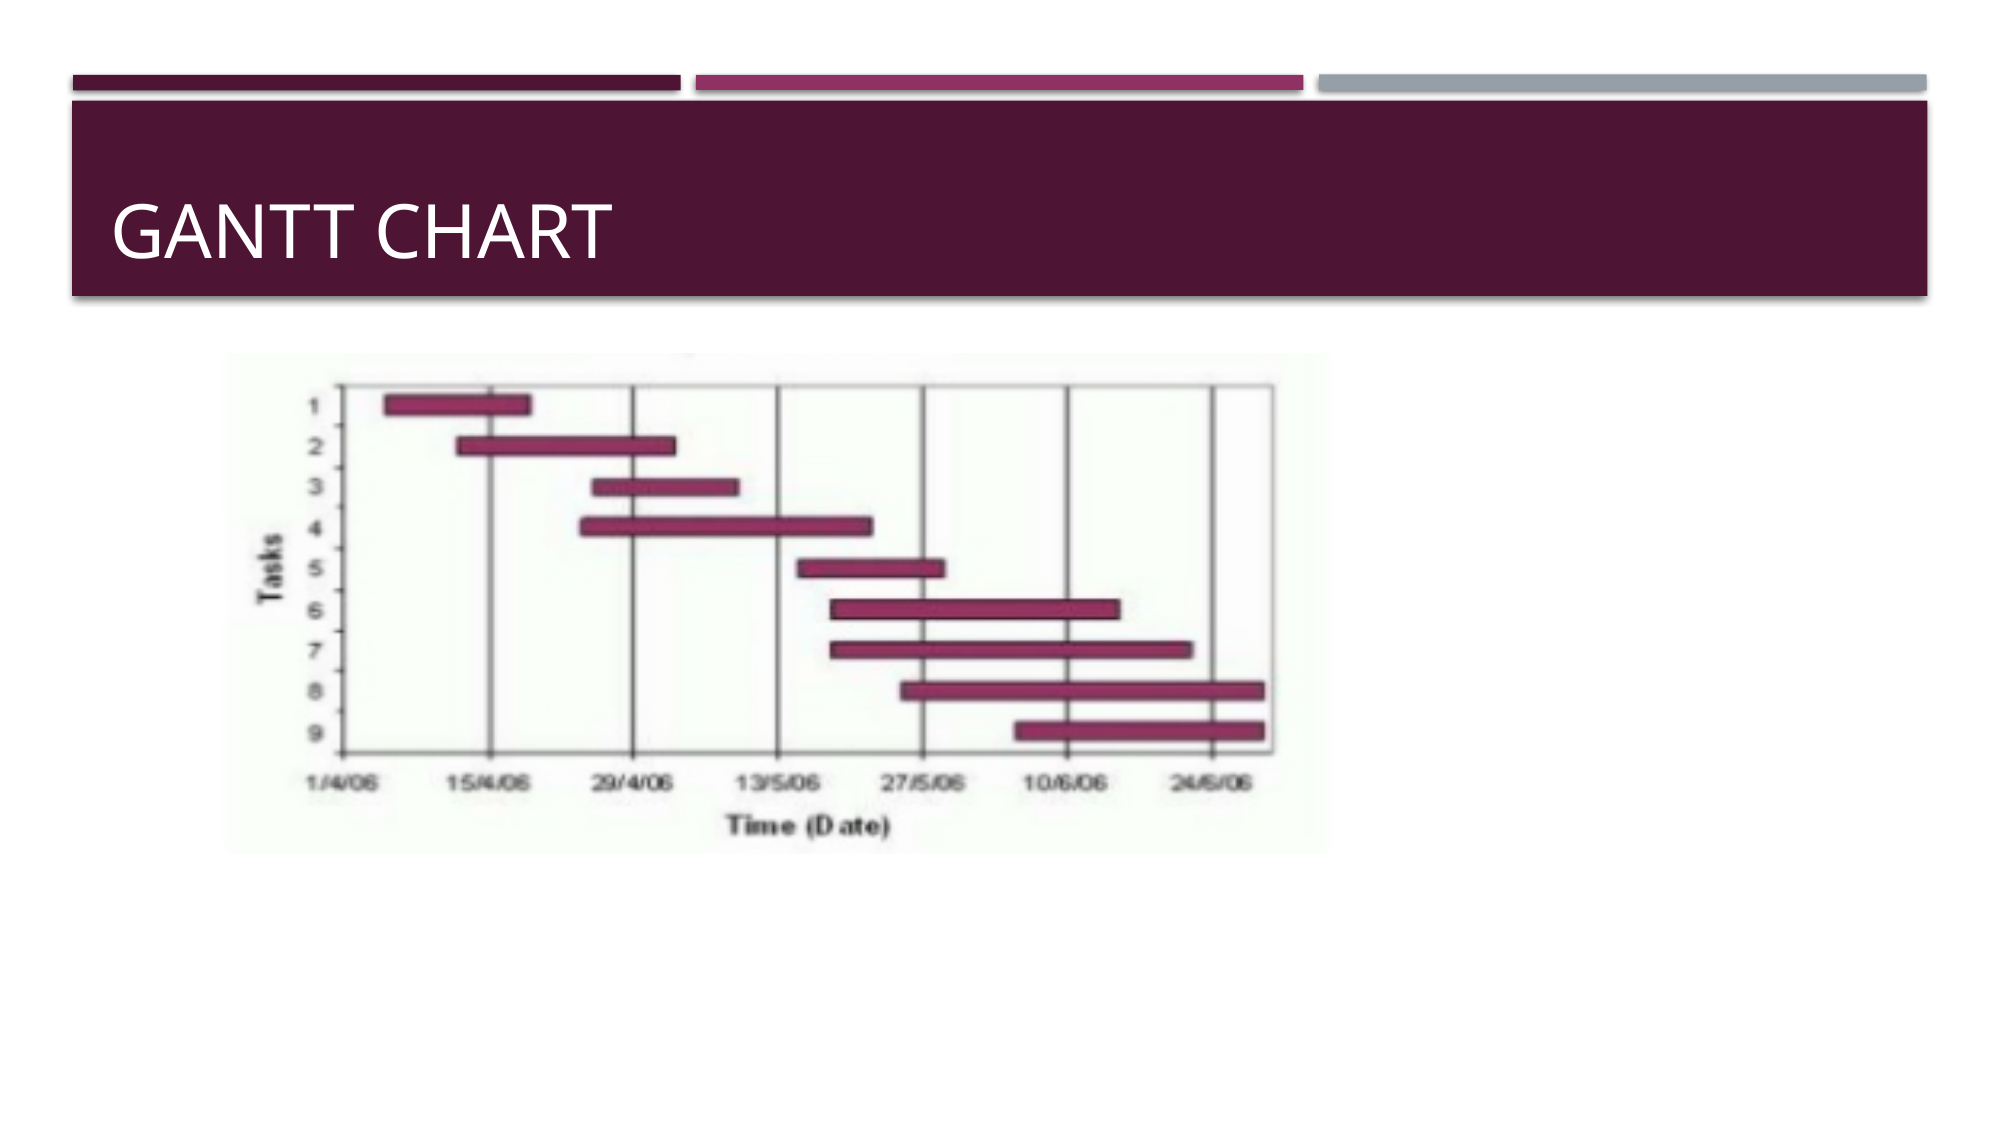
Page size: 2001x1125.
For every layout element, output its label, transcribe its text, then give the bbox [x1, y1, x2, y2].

picture [206, 353, 1333, 855]
title Gantt Chart [95, 115, 1905, 282]
